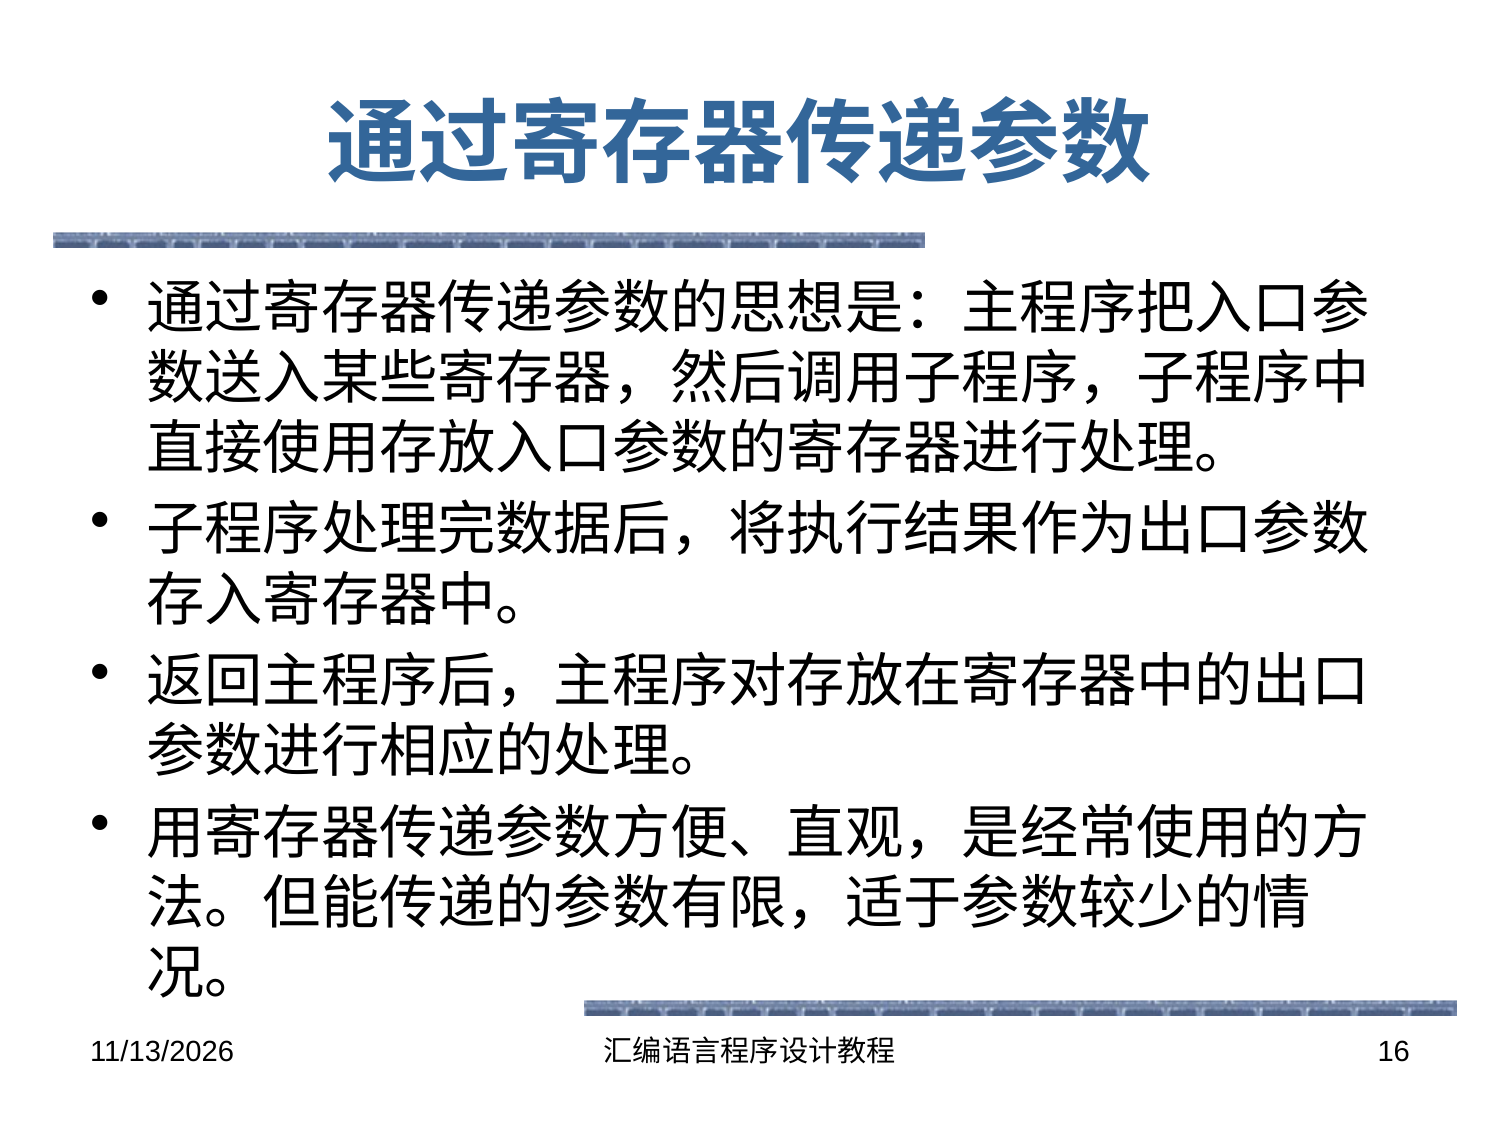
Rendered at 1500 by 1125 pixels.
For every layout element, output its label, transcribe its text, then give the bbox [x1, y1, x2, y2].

picture [53, 231, 925, 248]
footer 汇编语言程序设计教程 [512, 1024, 988, 1103]
picture [584, 999, 1457, 1016]
title 通过寄存器传递参数 [74, 44, 1426, 233]
slide_number 16 [1074, 1024, 1426, 1103]
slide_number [74, 1024, 426, 1103]
list 通过寄存器传递参数的思想是：主程序把入口参数送入某些寄存器，然后调用子程序，子程序中直接使用存放入口参数的寄存器进行处理。 子程序处理完数据后，将执行结果作为出口参数存入寄存器中。 返回主程序后，主程序对存放在寄存器中的出口参数进行相应的处理。 用寄存器传递参数方便、直观，是经常使用的方法。但能传递的参数有限，适于参数较少的情况。 [74, 262, 1426, 1006]
